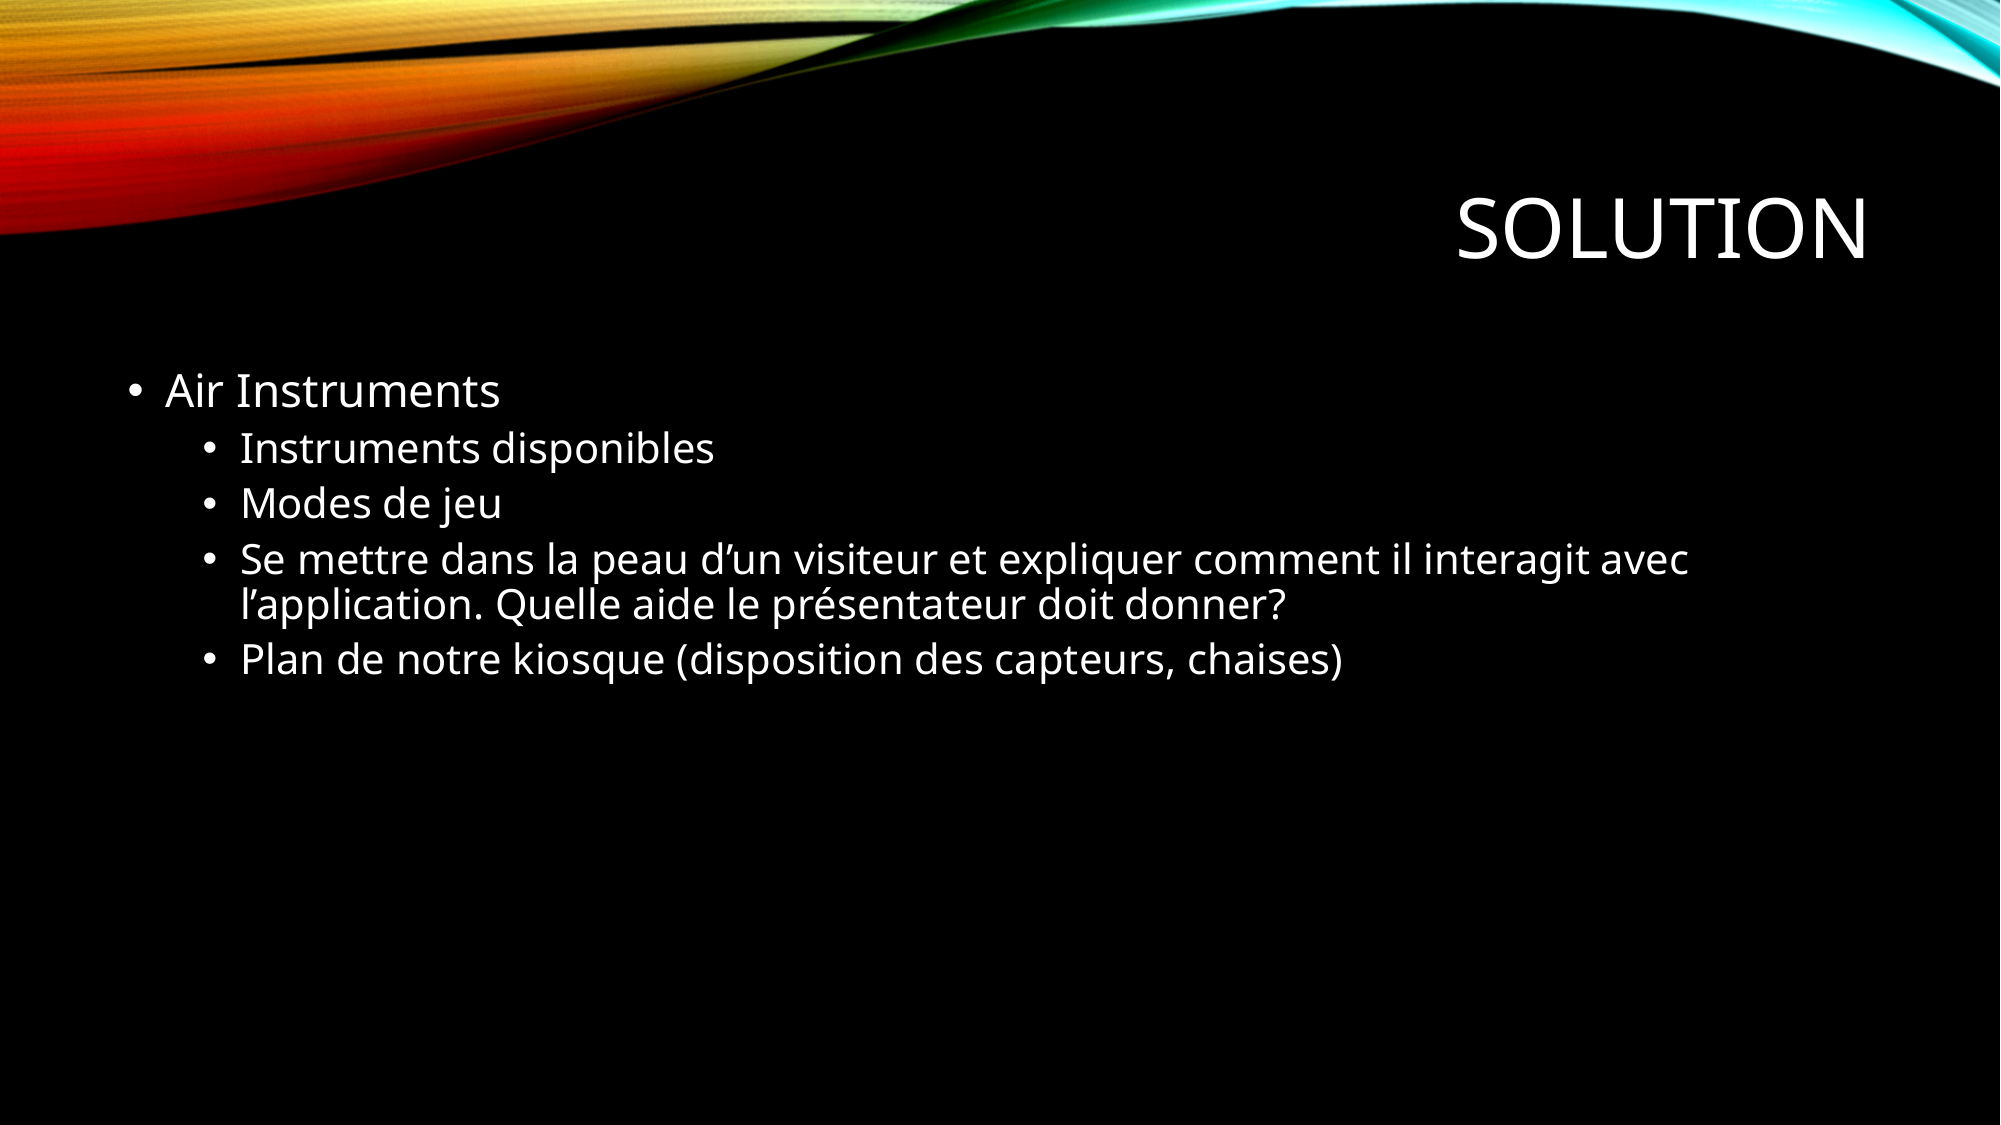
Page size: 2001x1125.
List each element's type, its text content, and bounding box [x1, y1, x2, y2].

picture [0, 0, 2000, 237]
title Solution [474, 125, 1888, 338]
list Air Instruments Instruments disponibles Modes de jeu Se mettre dans la peau d’un visiteur et expliquer comment il interagit avec l’application. Quelle aide le présentateur doit donner? Plan de notre kiosque (disposition des capteurs, chaises) [112, 360, 1888, 1021]
